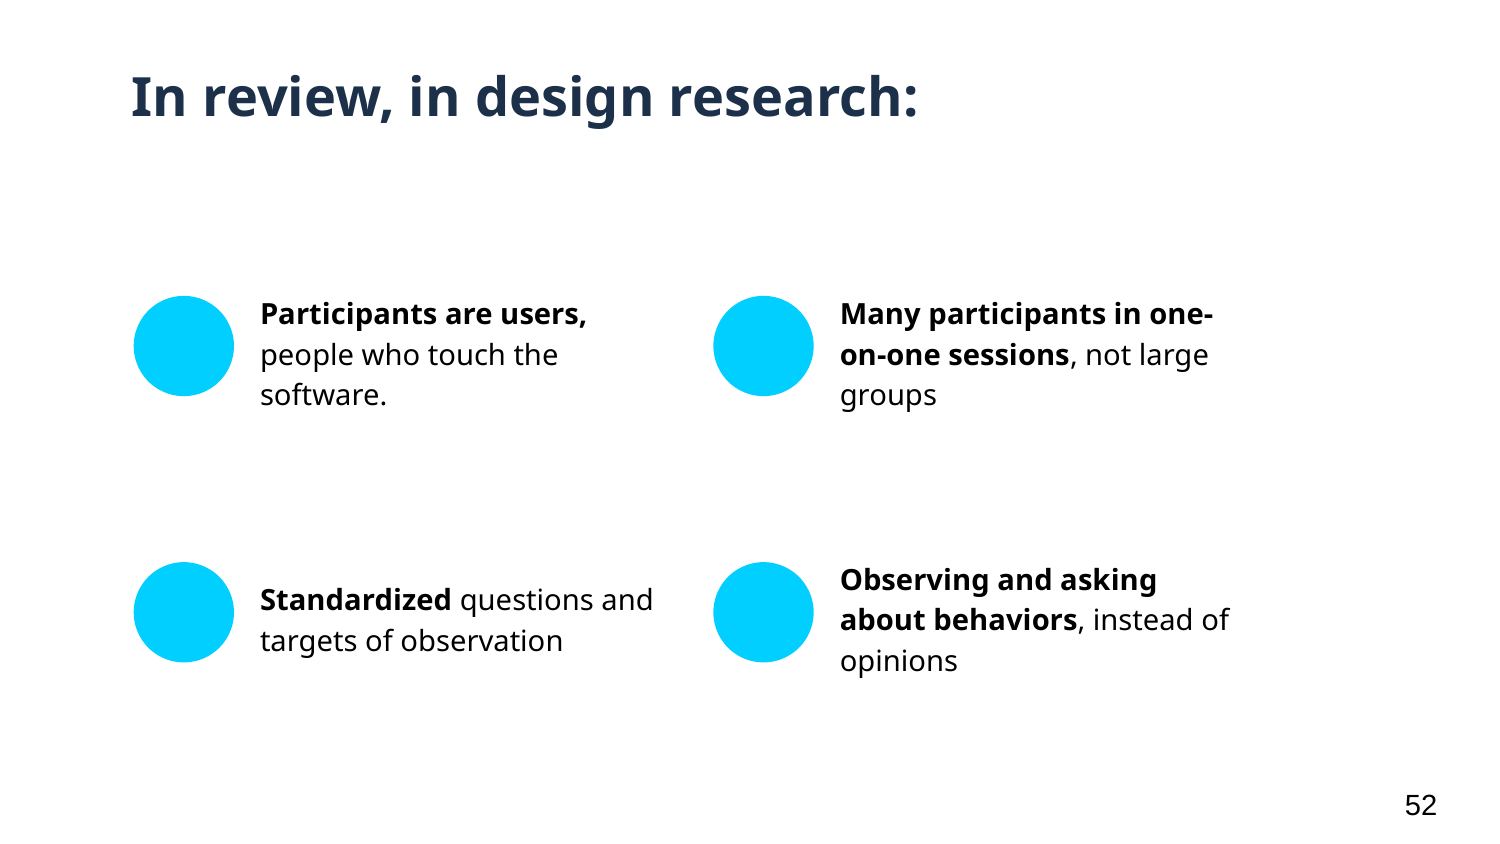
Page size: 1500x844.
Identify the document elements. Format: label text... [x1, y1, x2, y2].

list Standardized questions and targets of observation [245, 543, 676, 690]
list Participants are users, people who touch the software. [245, 277, 676, 424]
title In review, in design research: [116, 47, 1329, 186]
slide_number 52 [1389, 781, 1480, 825]
list Observing and asking about behaviors, instead of opinions [824, 543, 1255, 690]
list Many participants in one-on-one sessions, not large groups [824, 277, 1255, 424]
